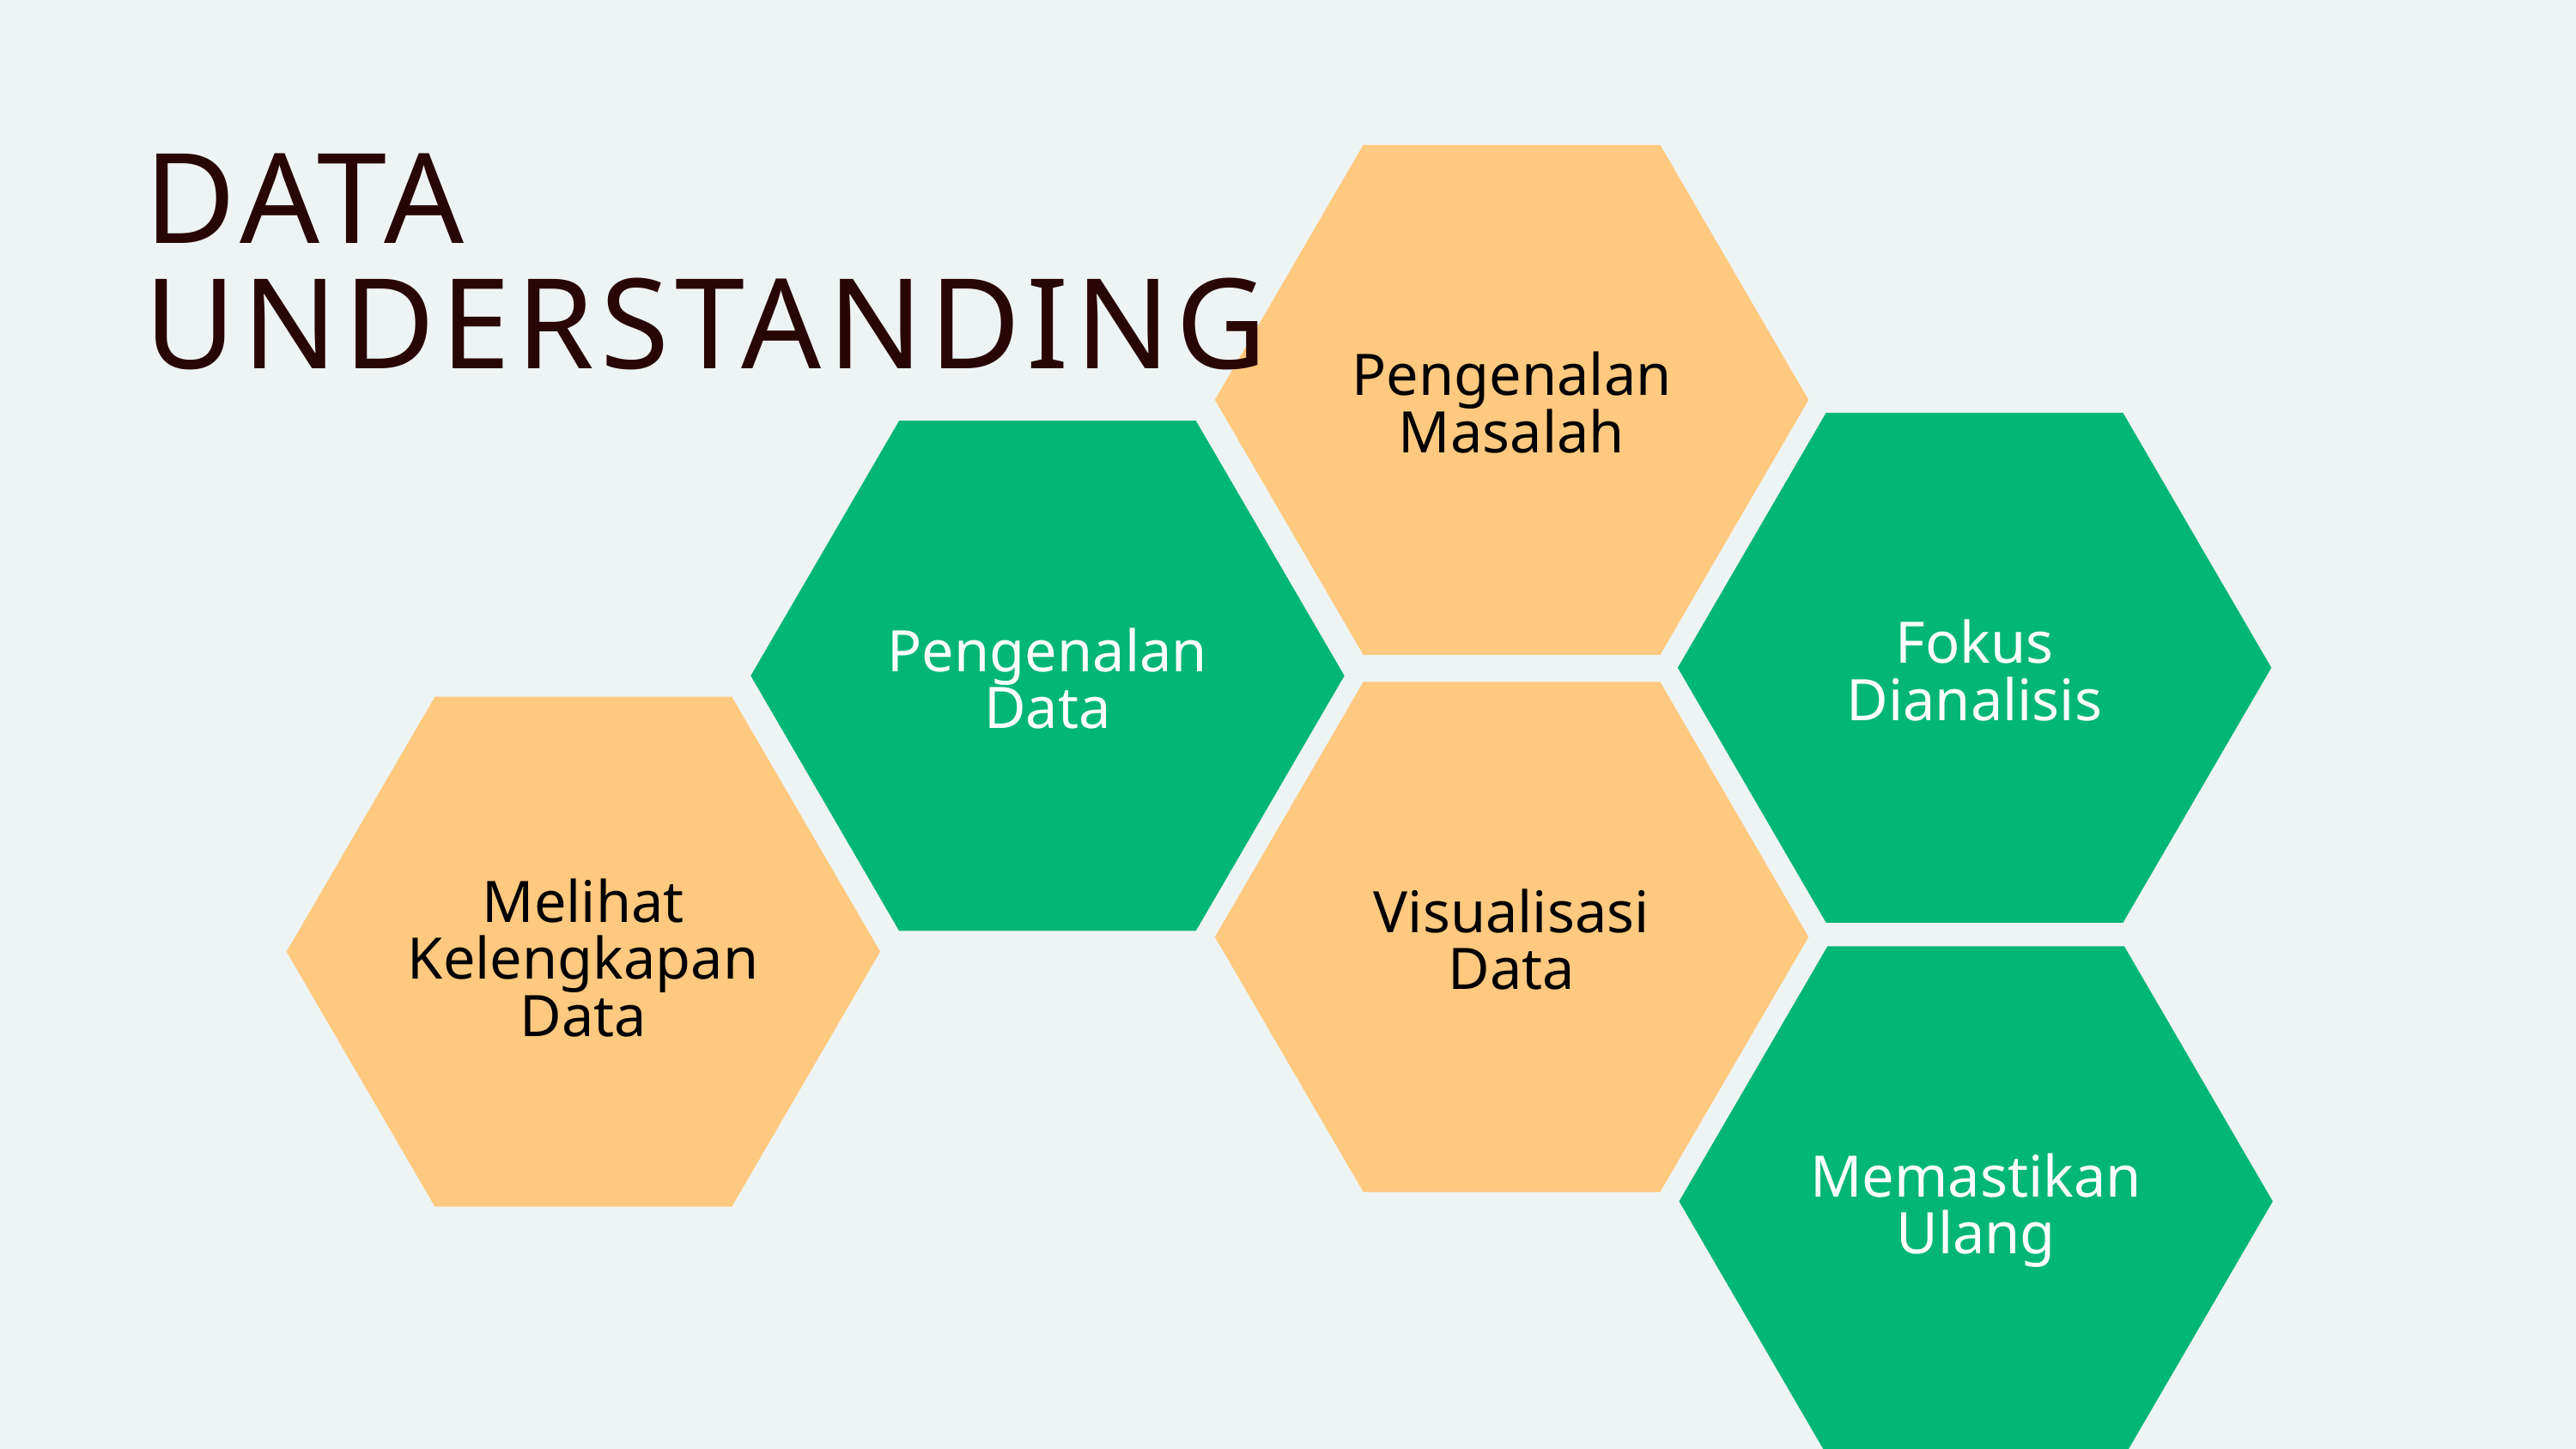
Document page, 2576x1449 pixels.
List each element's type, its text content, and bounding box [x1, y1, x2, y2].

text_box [1677, 412, 2272, 924]
text_box DATA UNDERSTANDING [144, 143, 1215, 394]
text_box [1679, 946, 2274, 1449]
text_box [286, 696, 881, 1207]
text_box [1214, 682, 1809, 1192]
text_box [1214, 144, 1809, 656]
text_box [750, 420, 1345, 931]
